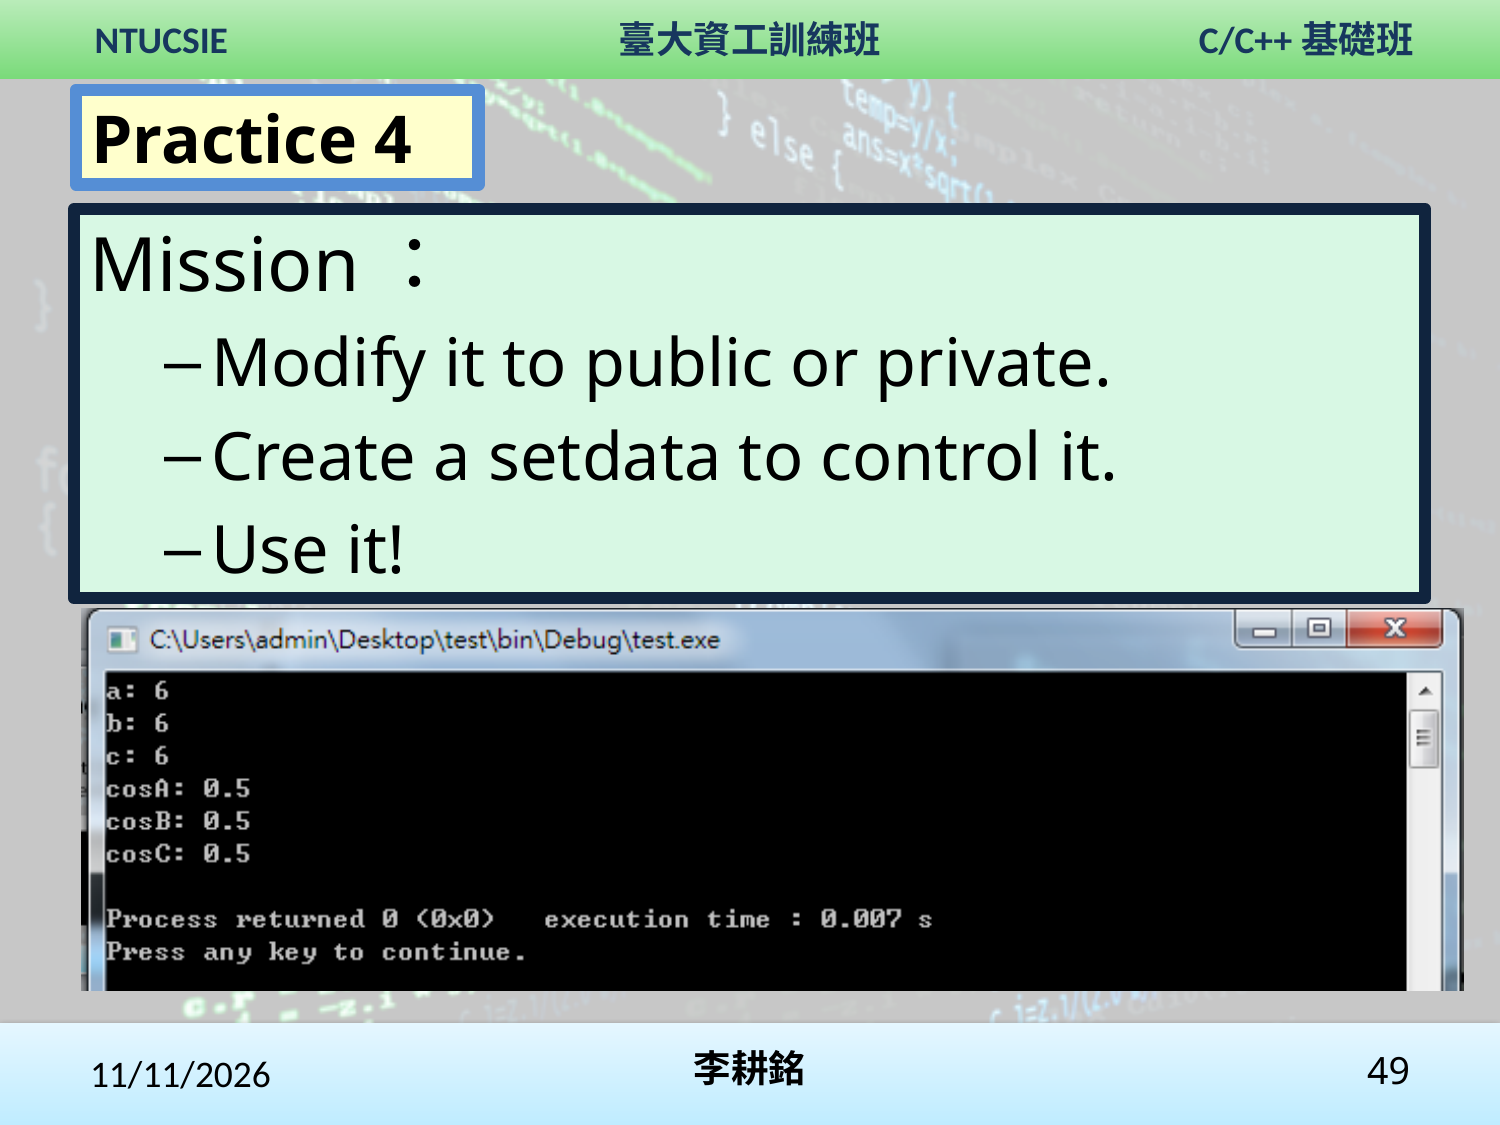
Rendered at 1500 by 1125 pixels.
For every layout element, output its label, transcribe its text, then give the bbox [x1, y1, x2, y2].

slide_number 49 [1074, 1042, 1425, 1103]
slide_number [75, 1042, 425, 1103]
list Mission： Modify it to public or private. Create a setdata to control it. Use it! [68, 203, 1431, 604]
picture [81, 608, 1465, 991]
footer 李耕銘 [512, 1042, 988, 1103]
list Practice 4 [70, 84, 485, 191]
